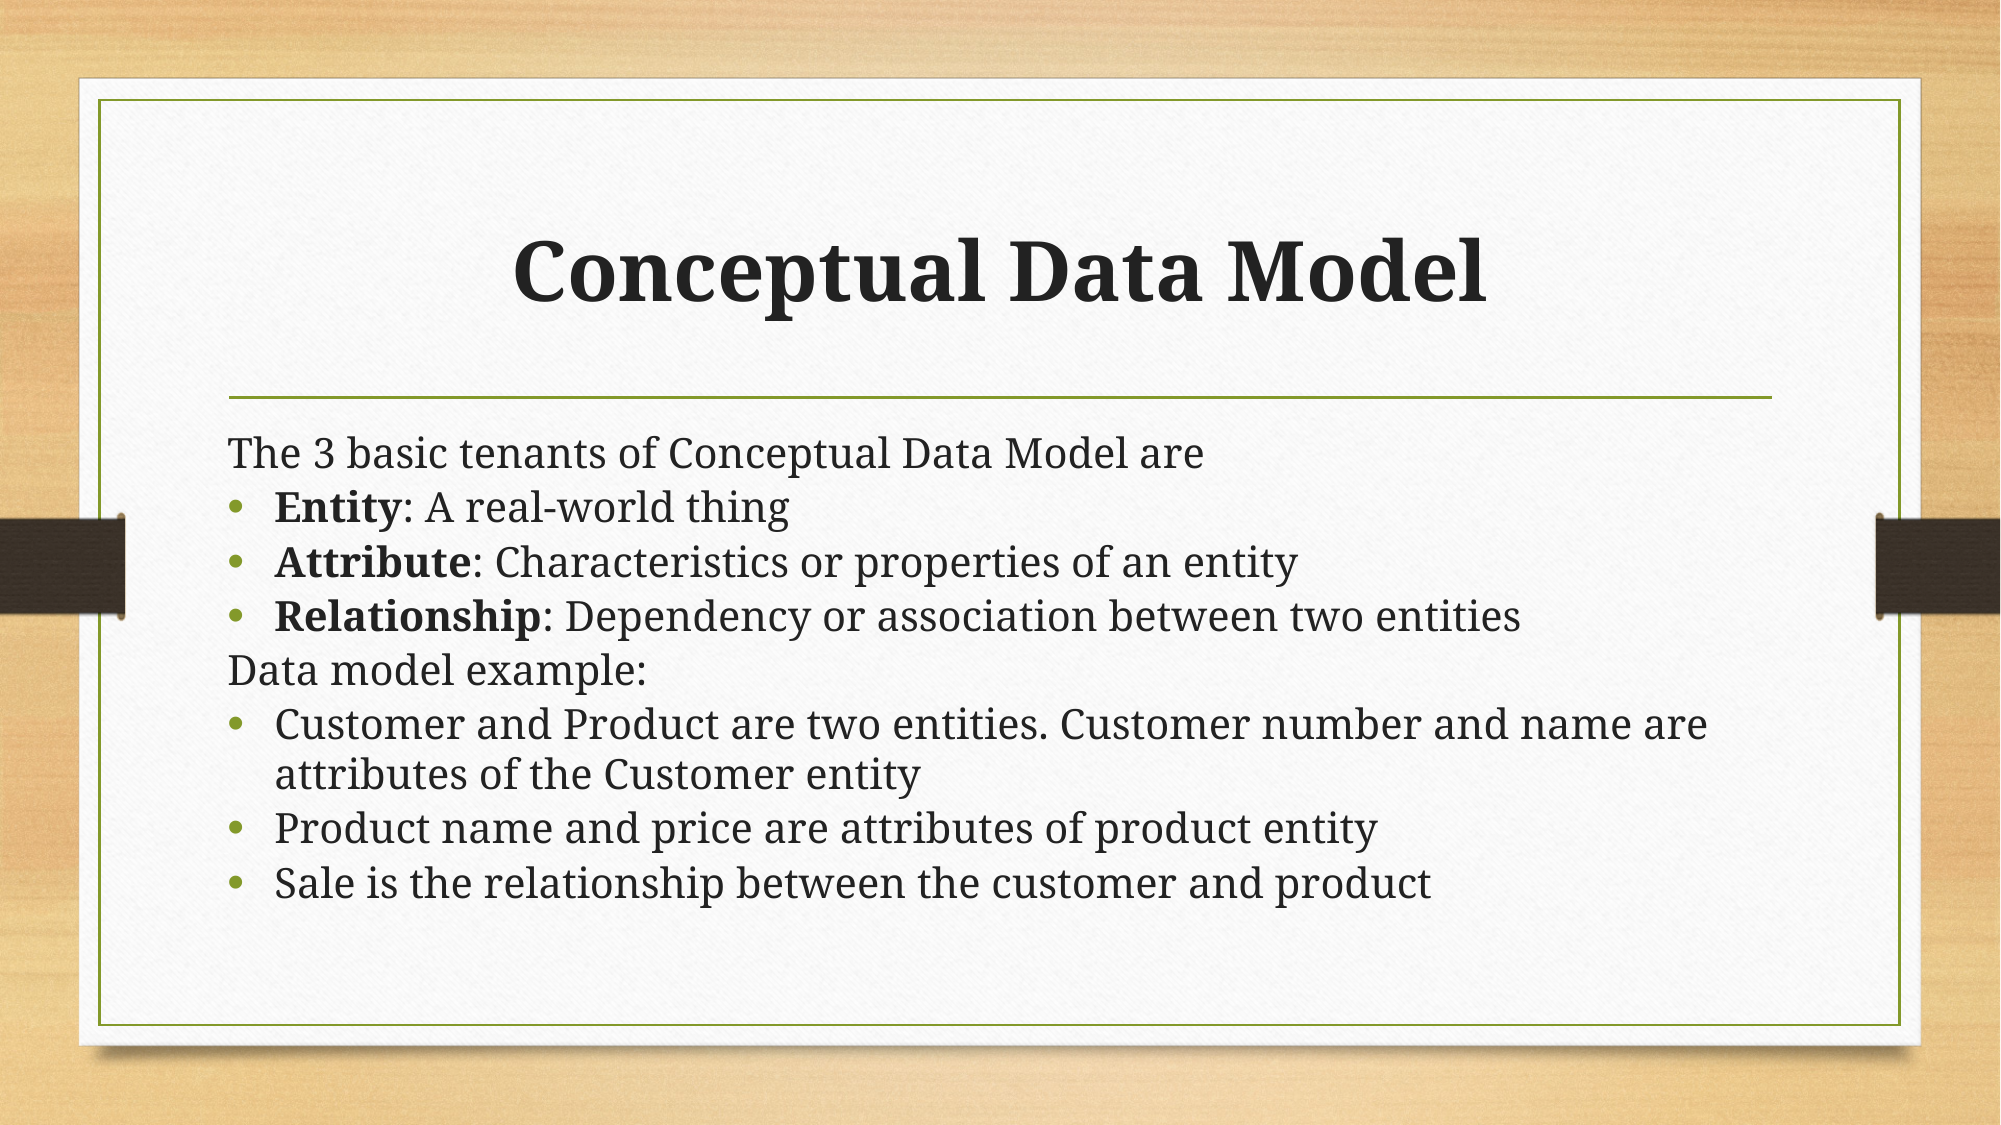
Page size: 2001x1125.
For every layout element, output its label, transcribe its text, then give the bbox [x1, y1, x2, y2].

title Conceptual Data Model [212, 161, 1788, 375]
picture [0, 0, 2001, 1125]
list The 3 basic tenants of Conceptual Data Model are Entity: A real-world thing Attribute: Characteristics or properties of an entity Relationship: Dependency or association between two entities Data model example: Customer and Product are two entities. Customer number and name are attributes of the Customer entity Product name and price are attributes of product entity Sale is the relationship between the customer and product [212, 419, 1788, 964]
